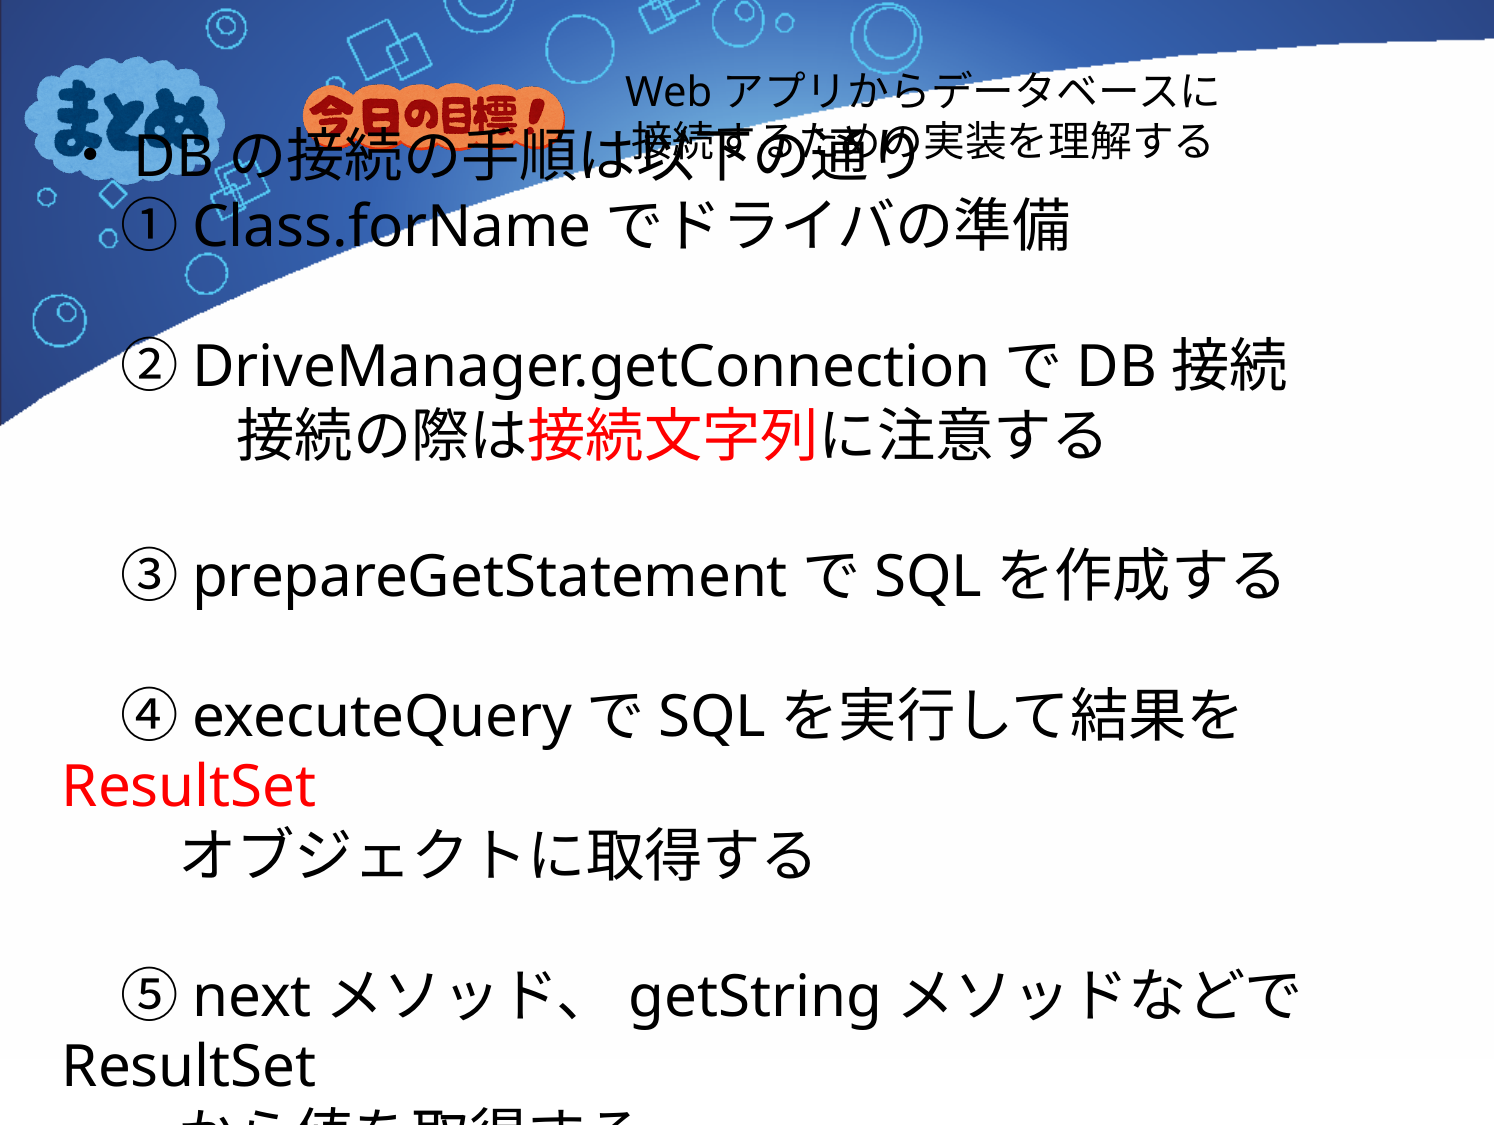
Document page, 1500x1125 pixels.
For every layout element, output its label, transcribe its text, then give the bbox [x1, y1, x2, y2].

picture [0, 0, 1494, 1060]
text_box ・DBの接続の手順は以下の通り ①Class.forNameでドライバの準備 ②DriveManager.getConnectionでDB接続 接続の際は接続文字列に注意する ③prepareGetStatementでSQLを作成する ④executeQueryでSQLを実行して結果をResultSet オブジェクトに取得する ⑤nextメソッド、getStringメソッドなどでResultSet から値を取得する [46, 1067, 1447, 1125]
